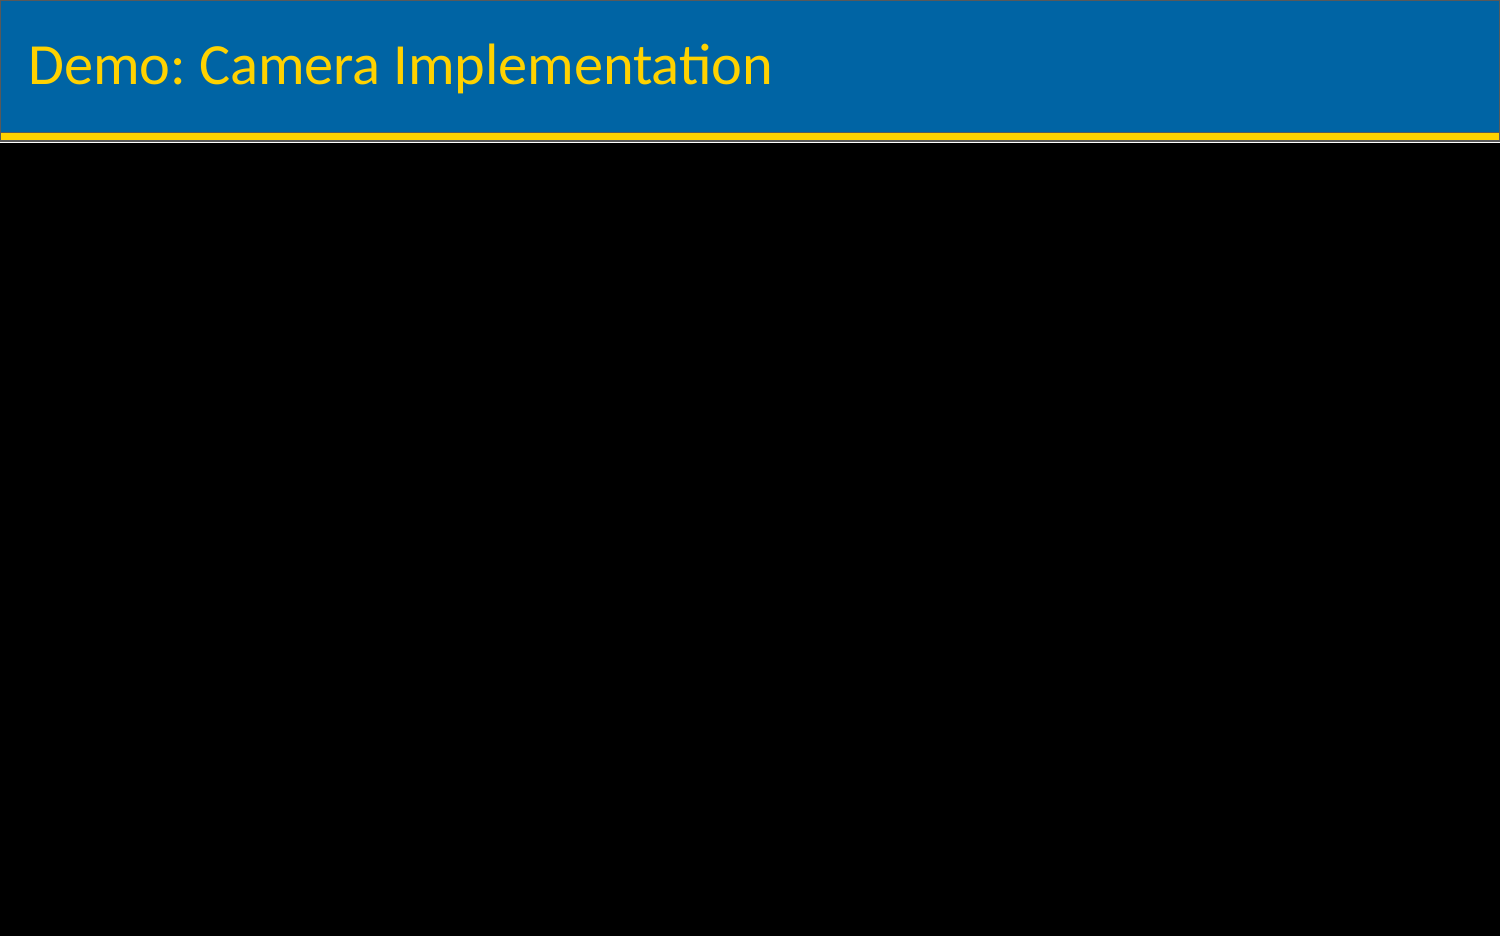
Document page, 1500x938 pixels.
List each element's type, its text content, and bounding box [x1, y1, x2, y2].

title Demo: Camera Implementation [13, 11, 1412, 117]
picture [0, 143, 1500, 936]
